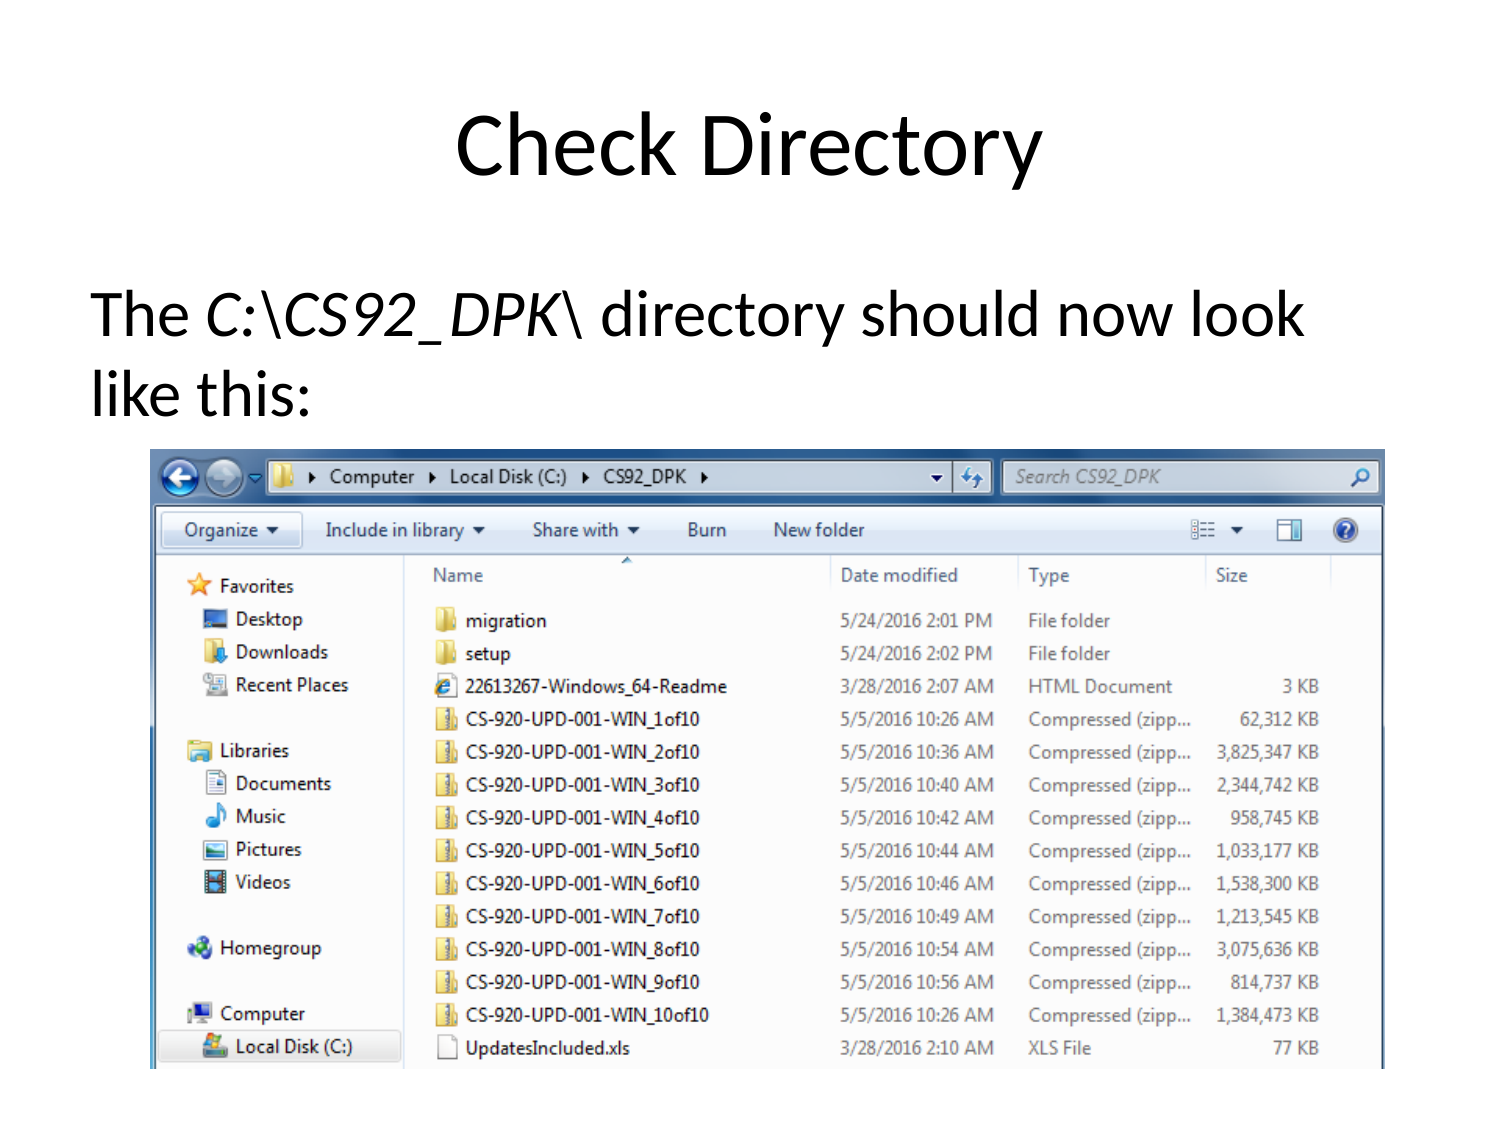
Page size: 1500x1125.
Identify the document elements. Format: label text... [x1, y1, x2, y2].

title Check Directory [75, 45, 1425, 233]
picture [149, 449, 1385, 1069]
list The C:\CS92_DPK\ directory should now look like this: [75, 262, 1425, 1005]
